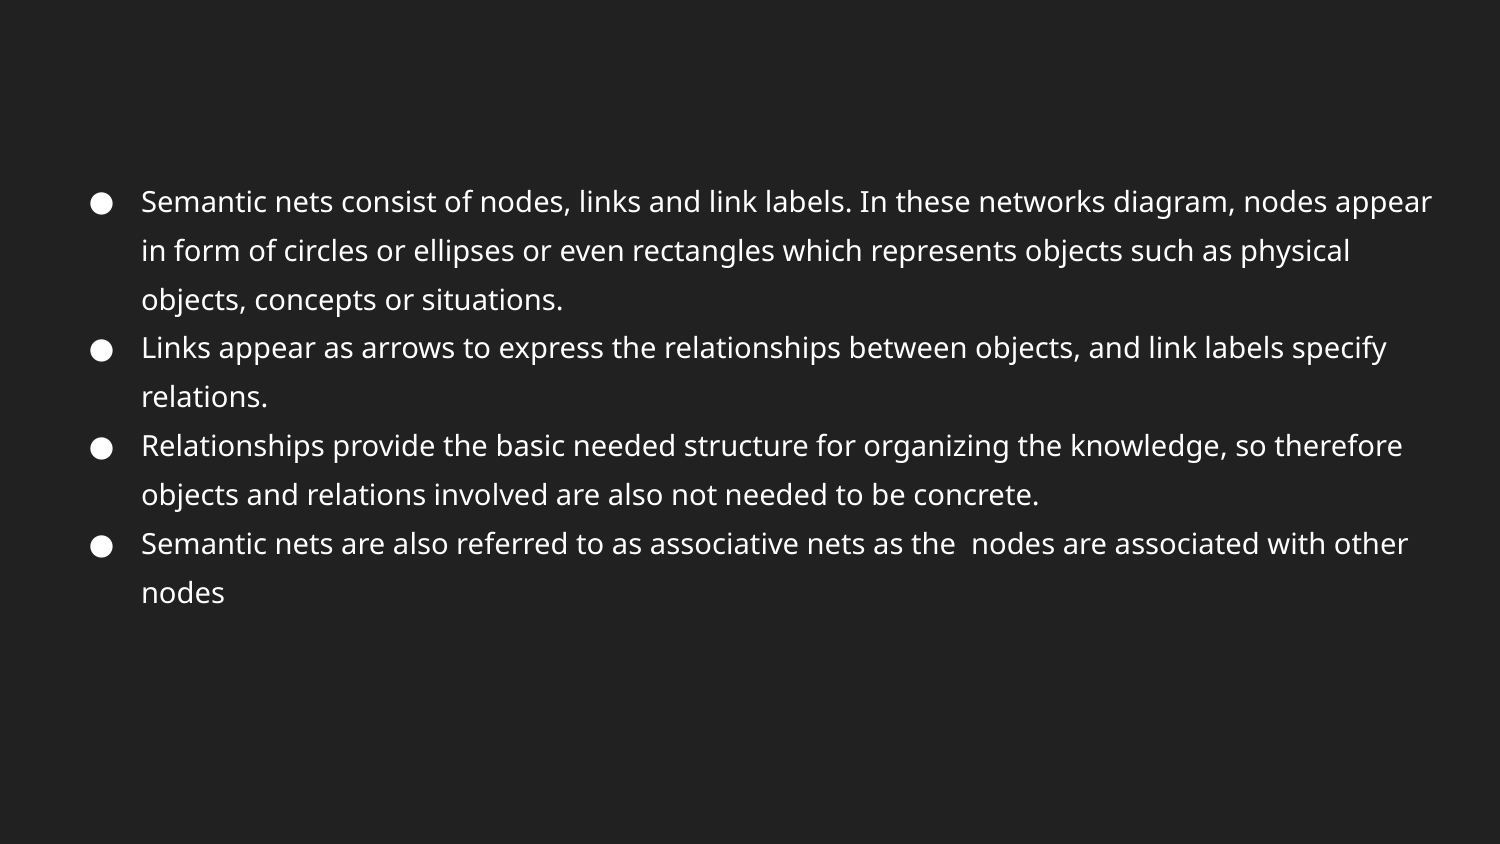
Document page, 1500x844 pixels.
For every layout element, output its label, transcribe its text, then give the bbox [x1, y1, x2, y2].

list Semantic nets consist of nodes, links and link labels. In these networks diagram, nodes appear in form of circles or ellipses or even rectangles which represents objects such as physical objects, concepts or situations. Links appear as arrows to express the relationships between objects, and link labels specify relations. Relationships provide the basic needed structure for organizing the knowledge, so therefore objects and relations involved are also not needed to be concrete. Semantic nets are also referred to as associative nets as the nodes are associated with other nodes [51, 94, 1449, 731]
